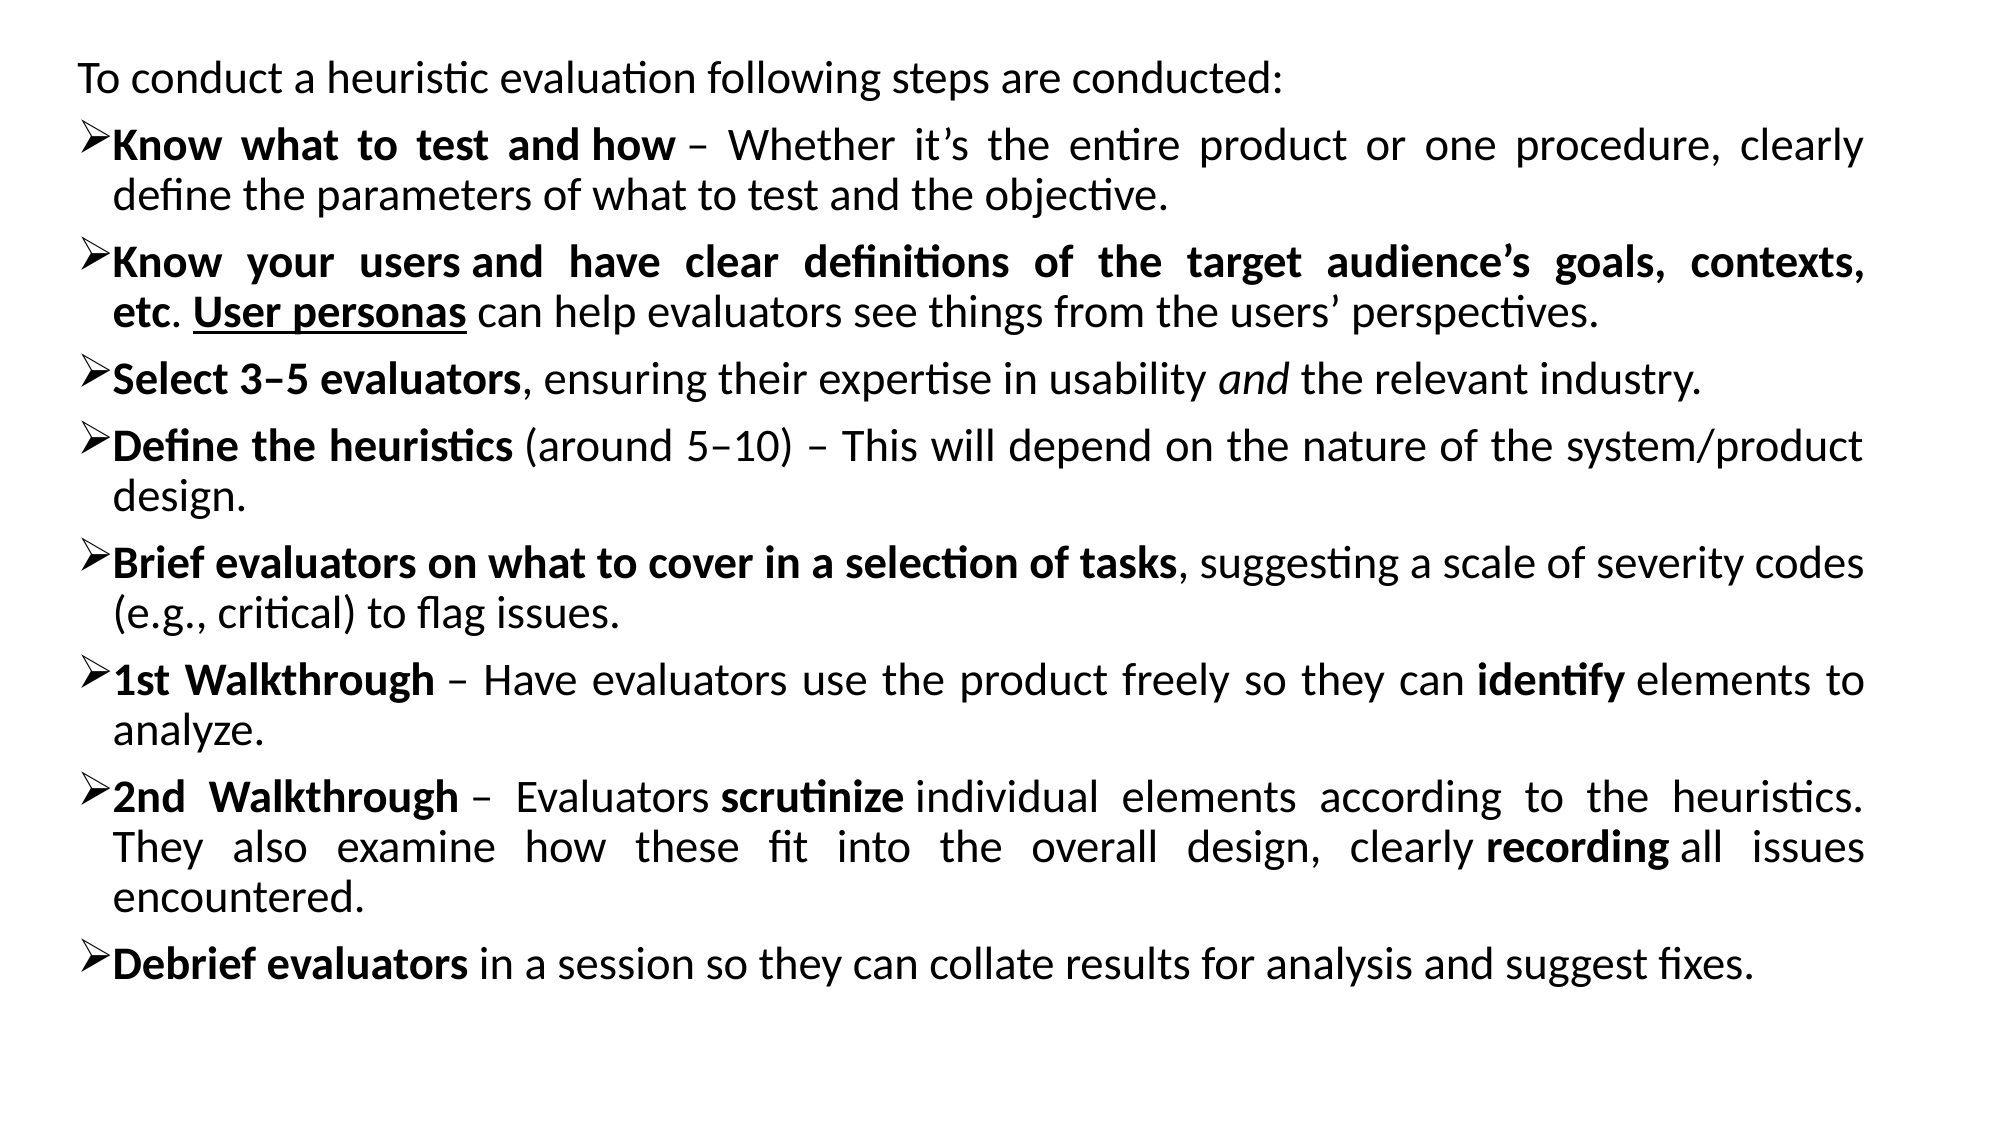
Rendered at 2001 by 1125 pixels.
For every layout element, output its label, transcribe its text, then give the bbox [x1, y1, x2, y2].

list To conduct a heuristic evaluation following steps are conducted: Know what to test and how – Whether it’s the entire product or one procedure, clearly define the parameters of what to test and the objective. Know your users and have clear definitions of the target audience’s goals, contexts, etc. User personas can help evaluators see things from the users’ perspectives. Select 3–5 evaluators, ensuring their expertise in usability and the relevant industry. Define the heuristics (around 5–10) – This will depend on the nature of the system/product design. Brief evaluators on what to cover in a selection of tasks, suggesting a scale of severity codes (e.g., critical) to flag issues. 1st Walkthrough – Have evaluators use the product freely so they can identify elements to analyze. 2nd Walkthrough – Evaluators scrutinize individual elements according to the heuristics. They also examine how these fit into the overall design, clearly recording all issues encountered. Debrief evaluators in a session so they can collate results for analysis and suggest fixes. [62, 45, 1881, 1003]
